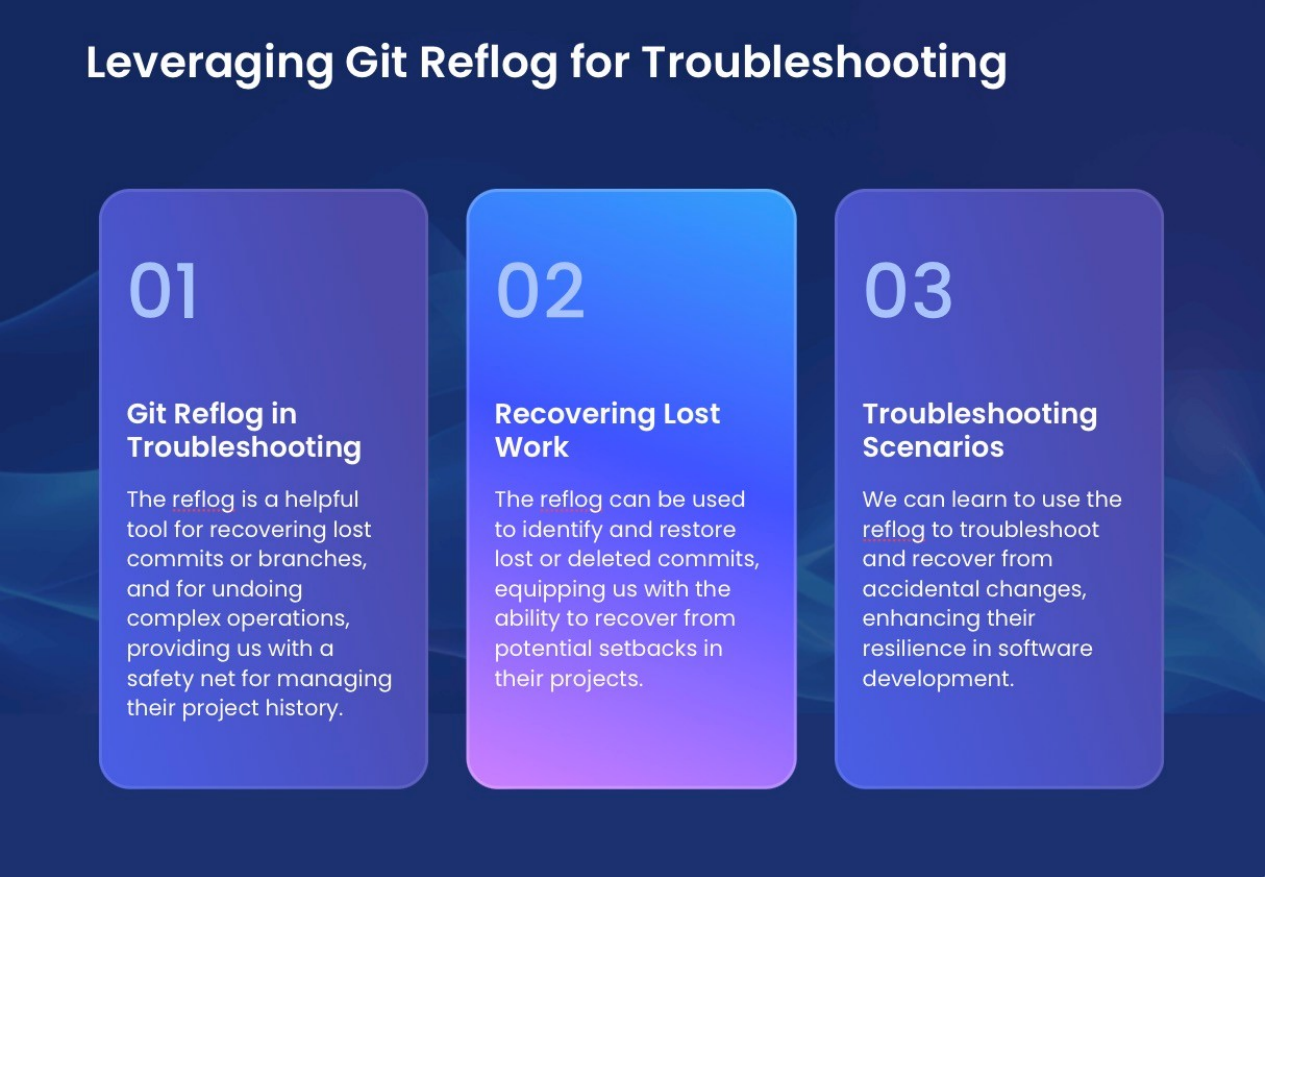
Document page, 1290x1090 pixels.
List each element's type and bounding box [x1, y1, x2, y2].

picture [0, 0, 1265, 878]
